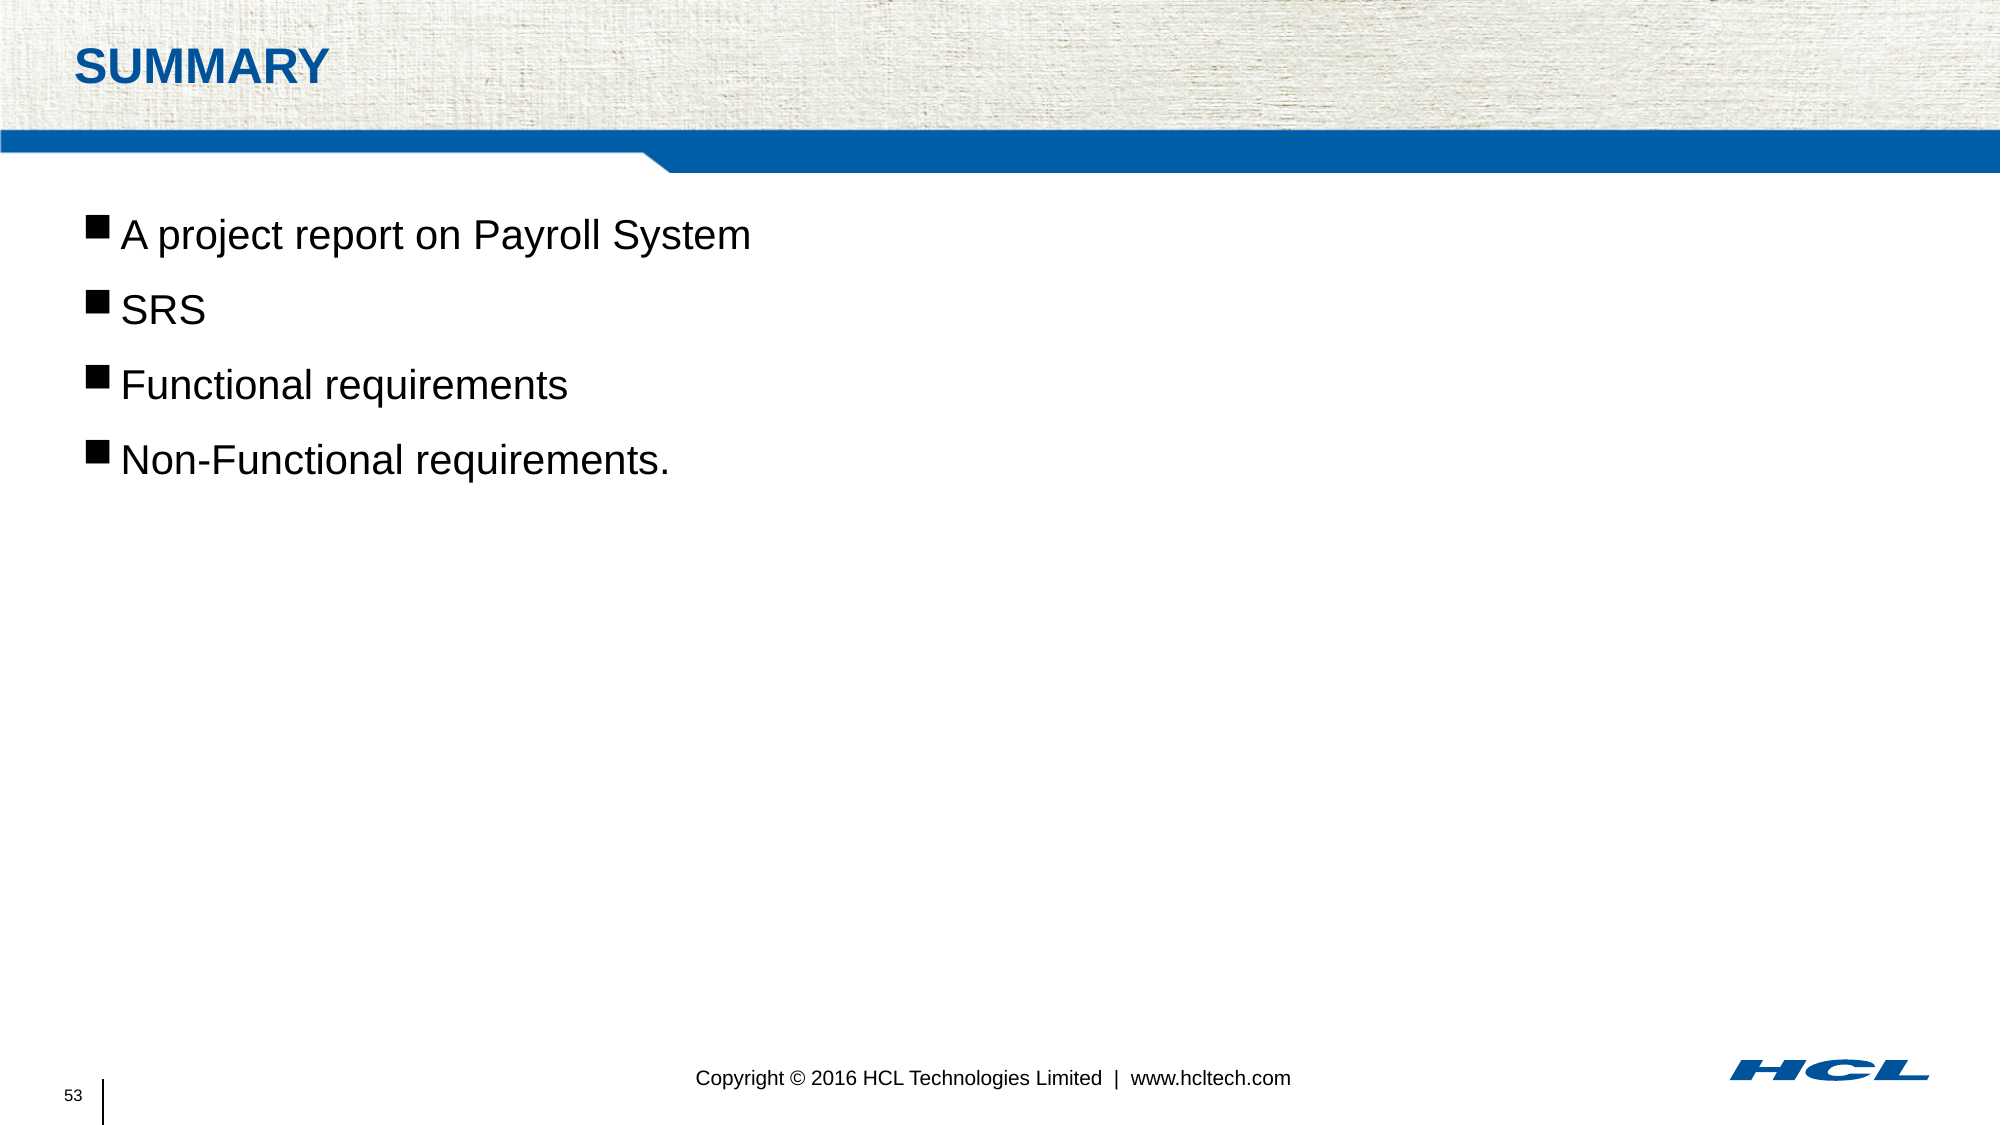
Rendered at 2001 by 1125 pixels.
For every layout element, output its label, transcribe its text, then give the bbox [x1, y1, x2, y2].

title summary [66, 2, 1934, 126]
picture [0, 0, 2000, 173]
list A project report on Payroll System SRS Functional requirements Non-Functional requirements. [66, 200, 1934, 943]
